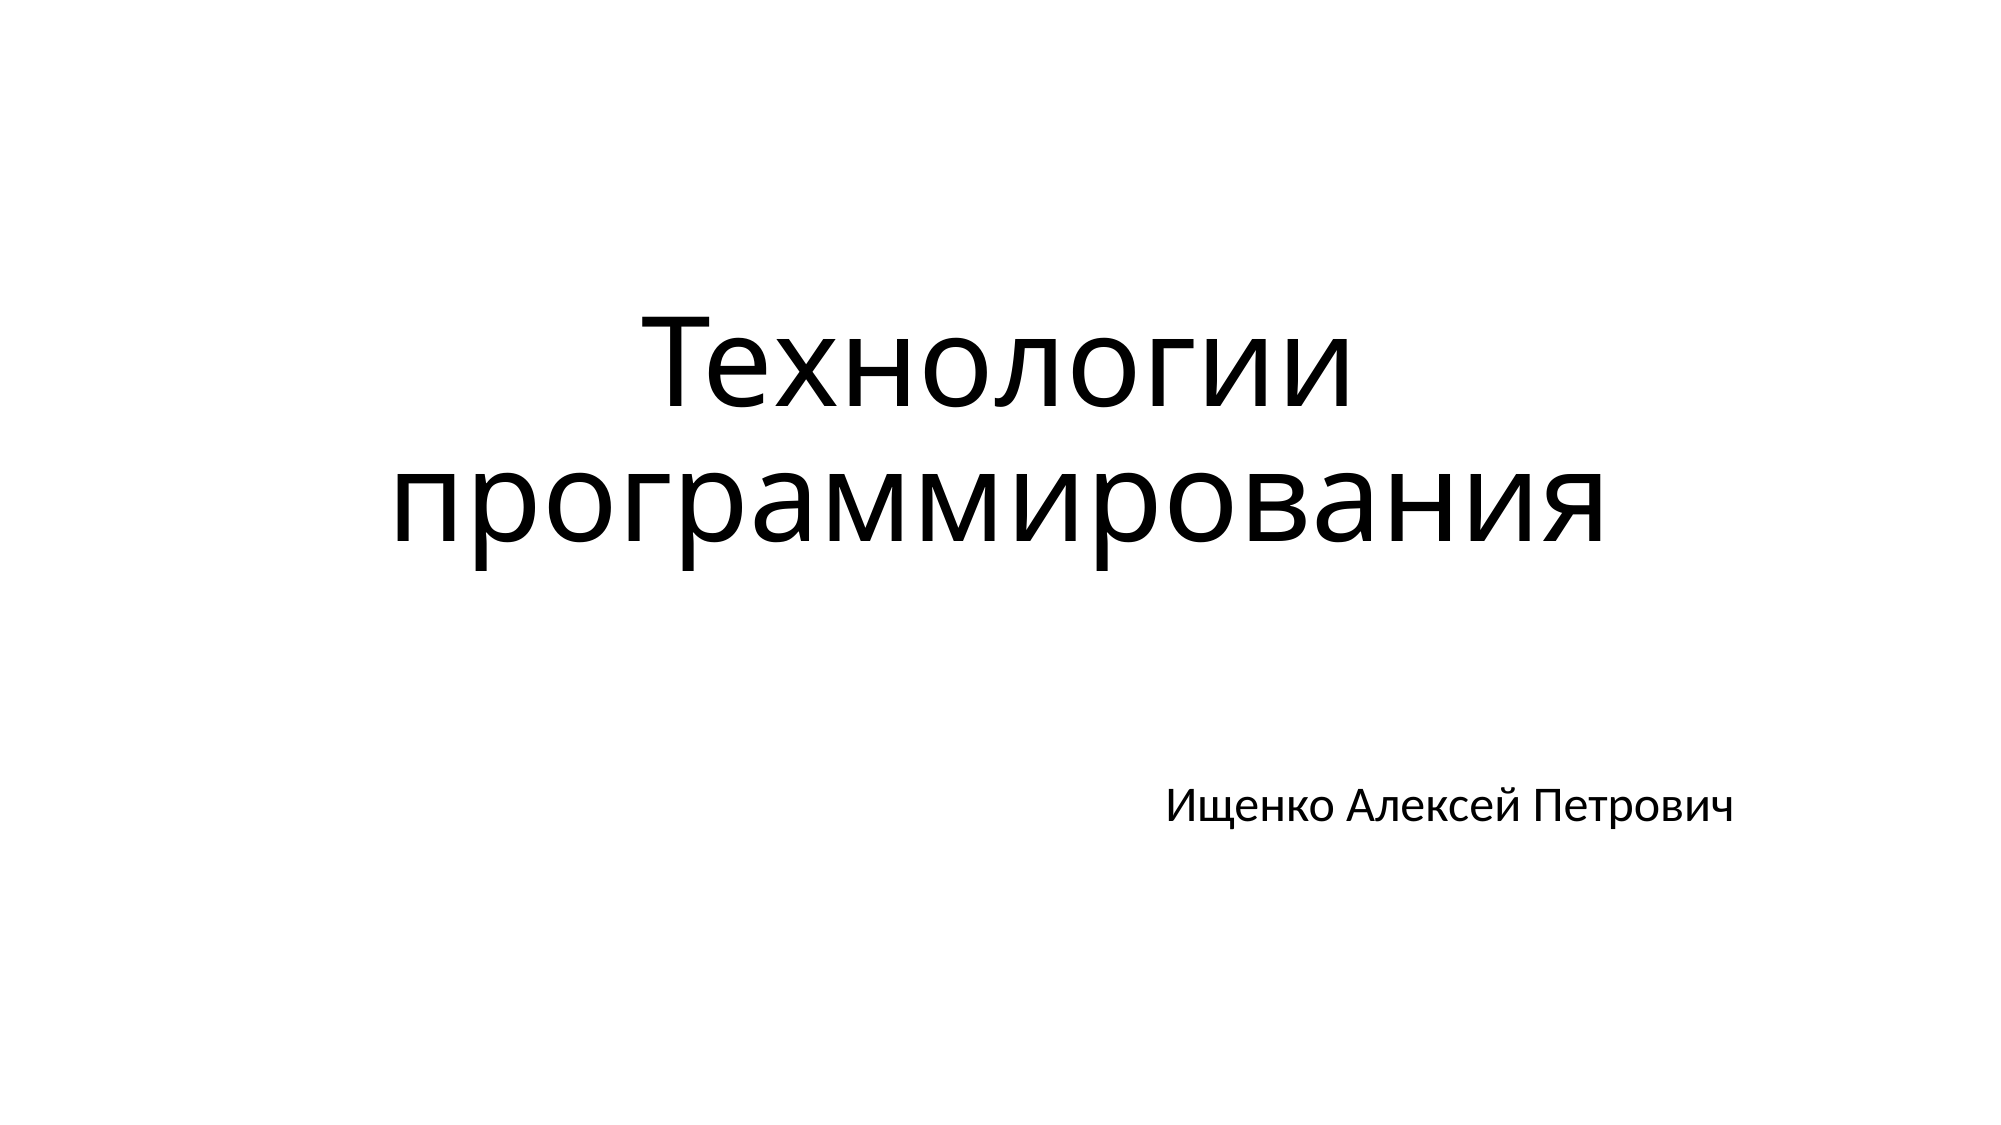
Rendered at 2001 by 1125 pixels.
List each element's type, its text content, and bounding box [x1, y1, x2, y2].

title Технологии программирования [249, 184, 1750, 576]
subtitle Ищенко Алексей Петрович [249, 770, 1750, 863]
